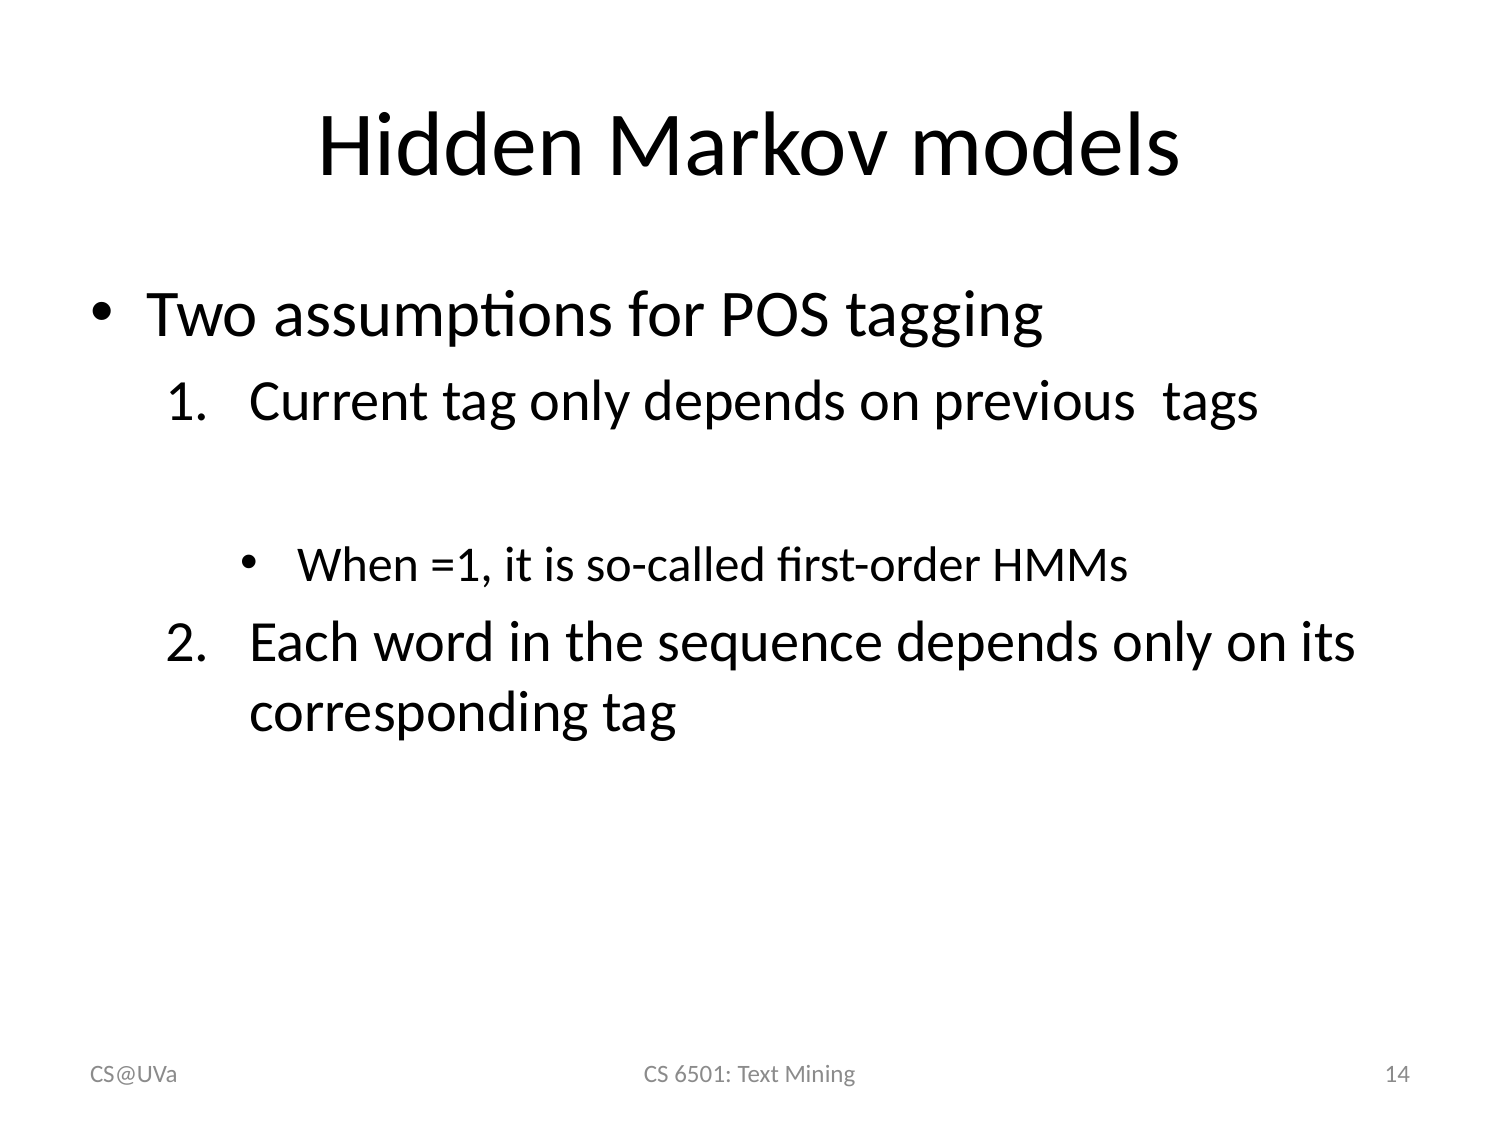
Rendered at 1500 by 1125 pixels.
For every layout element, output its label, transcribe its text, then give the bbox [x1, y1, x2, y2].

title Hidden Markov models [75, 45, 1425, 233]
slide_number CS@UVa [75, 1042, 425, 1103]
footer CS 6501: Text Mining [512, 1042, 988, 1103]
slide_number 14 [1074, 1042, 1425, 1103]
